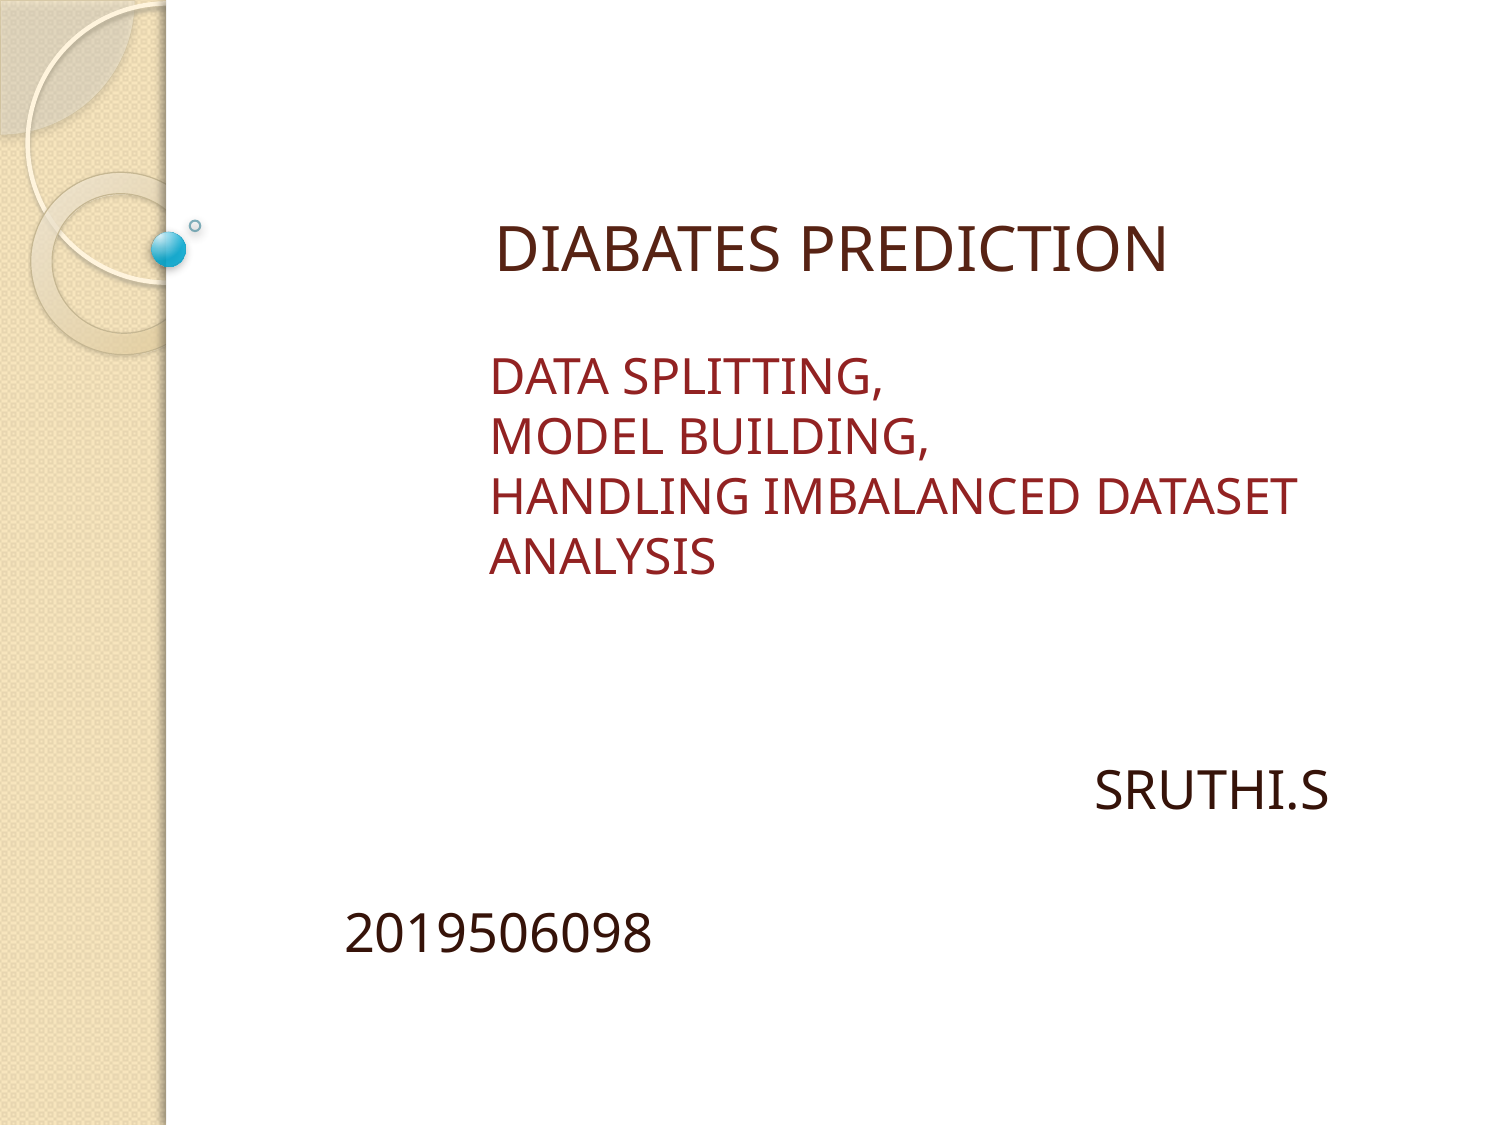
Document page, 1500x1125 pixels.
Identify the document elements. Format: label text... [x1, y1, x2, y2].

text_box DATA SPLITTING, MODEL BUILDING, HANDLING IMBALANCED DATASET ANALYSIS [174, 337, 1500, 593]
subtitle SRUTHI.S 2019506098 [324, 600, 1388, 1038]
title DIABATES PREDICTION [225, 200, 1440, 337]
